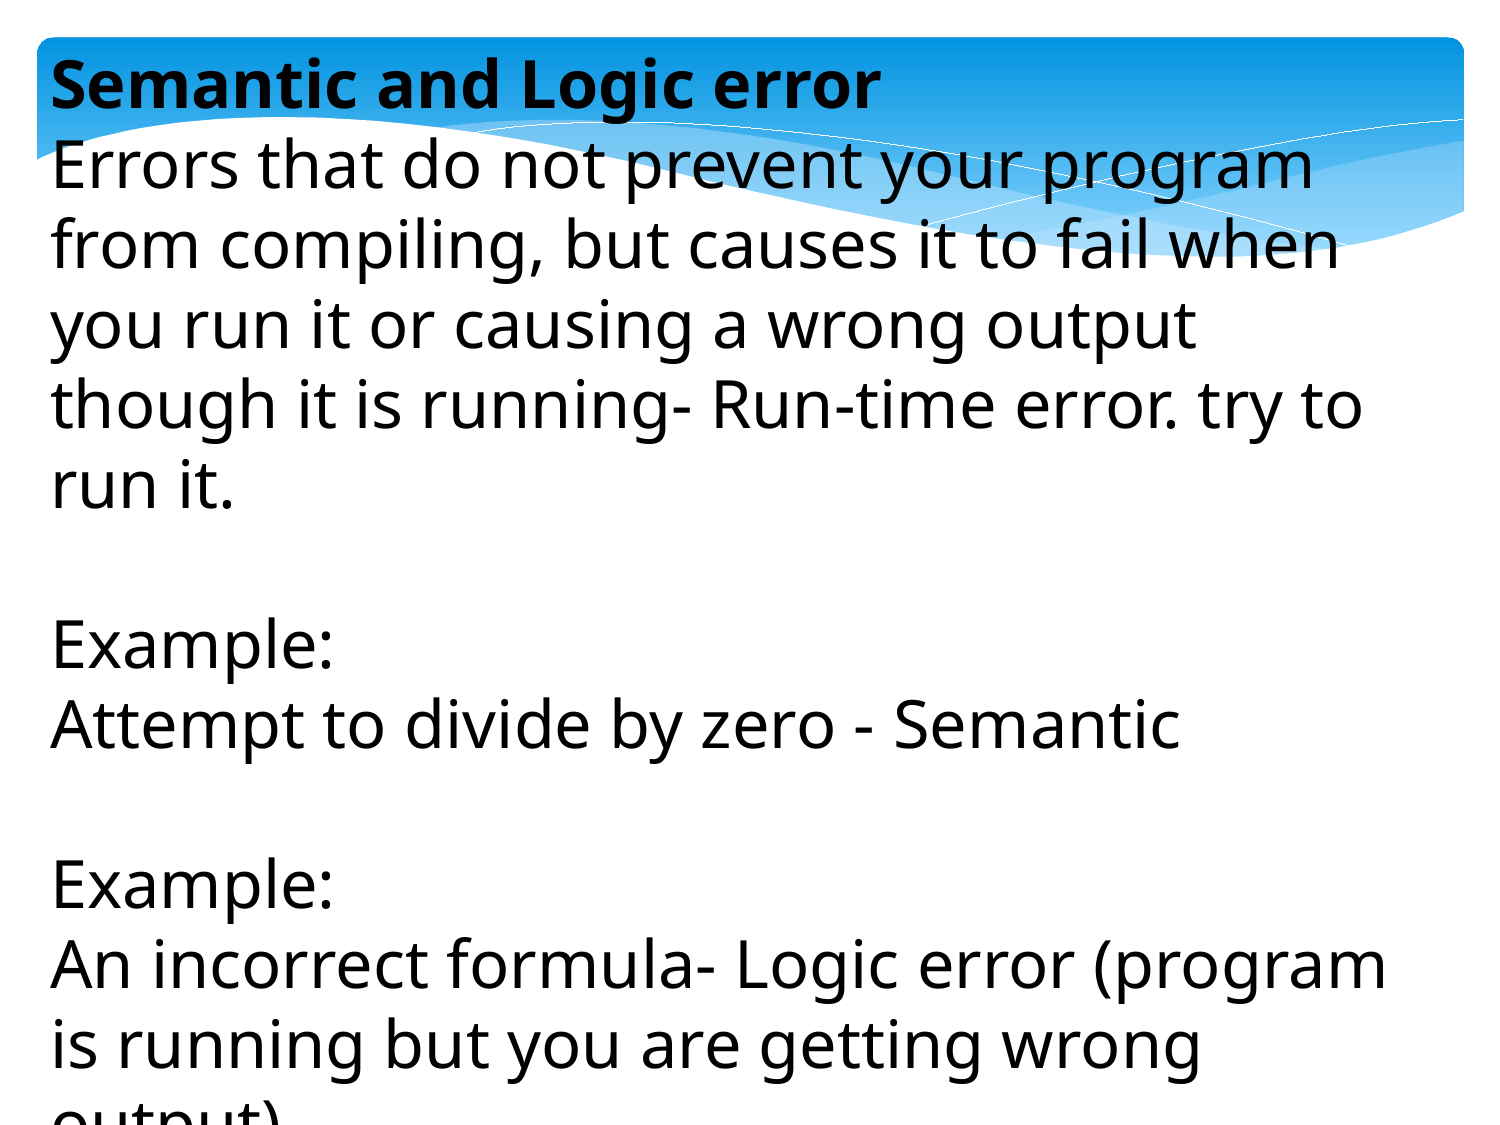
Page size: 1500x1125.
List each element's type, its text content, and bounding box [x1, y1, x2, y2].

text_box Semantic and Logic error Errors that do not prevent your program from compiling, but causes it to fail when you run it or causing a wrong output though it is running- Run-time error. try to run it. Example: Attempt to divide by zero - Semantic Example: An incorrect formula- Logic error (program is running but you are getting wrong output) Wrong sequence of statements- Logic error [35, 34, 1454, 1125]
